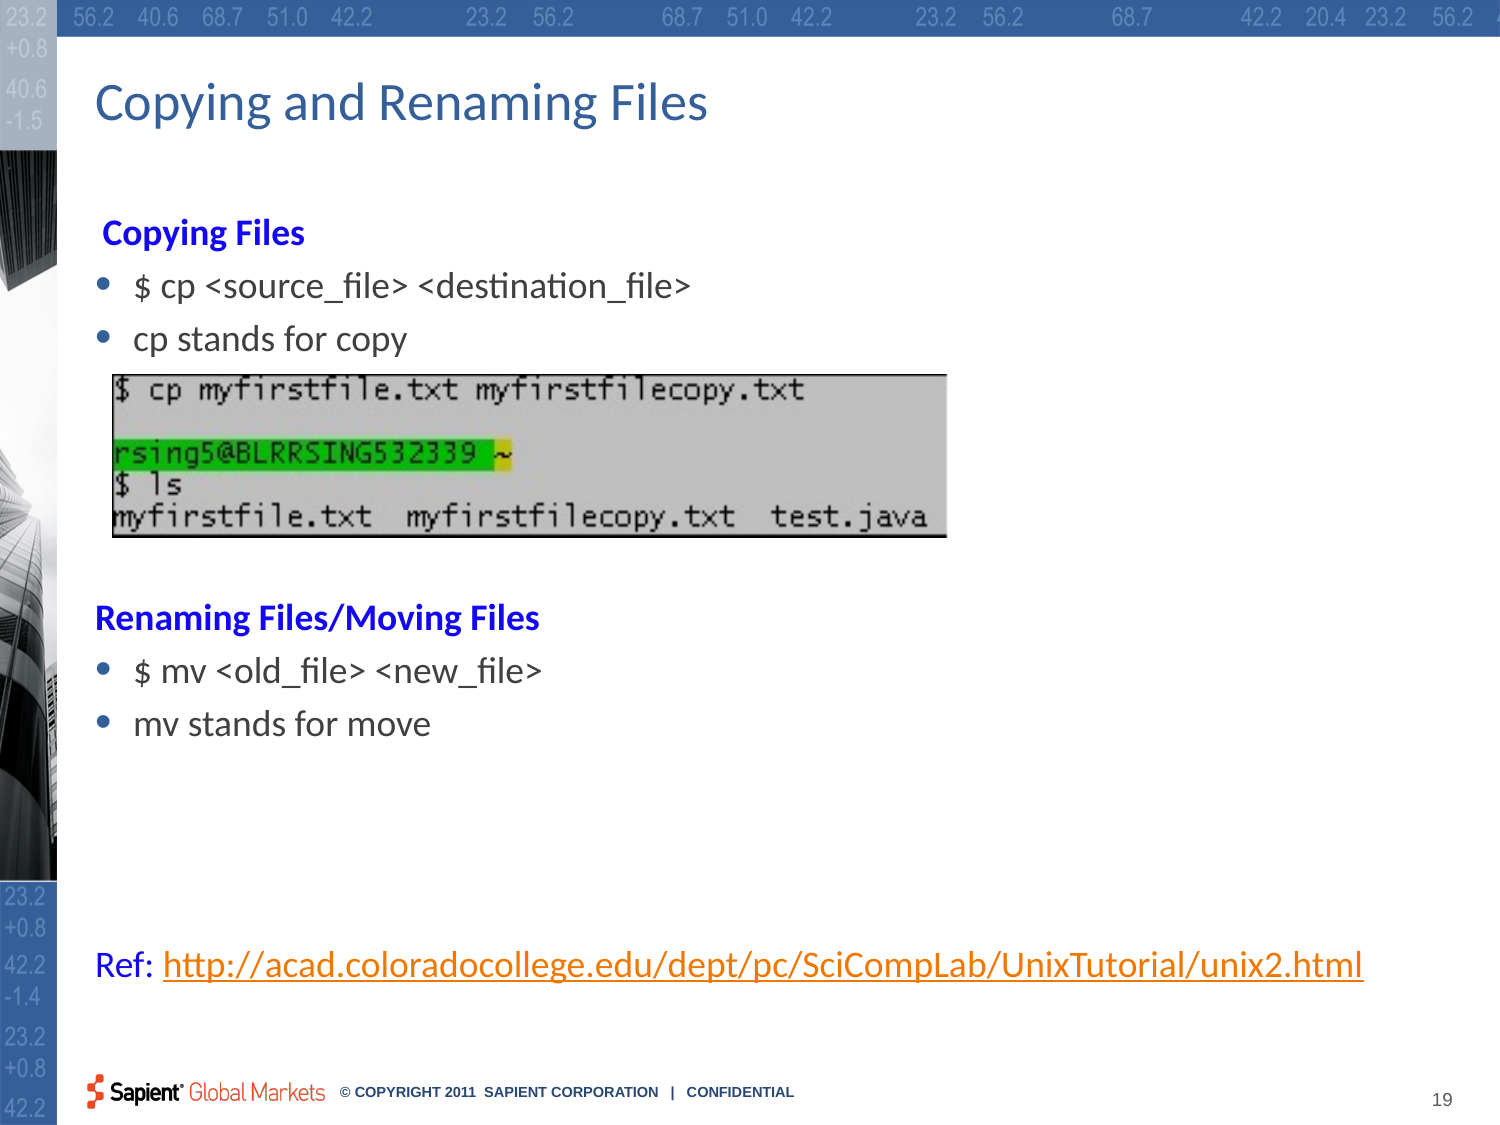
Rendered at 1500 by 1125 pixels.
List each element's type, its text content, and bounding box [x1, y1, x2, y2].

list Copying Files $ cp <source_file> <destination_file> cp stands for copy Renaming Files/Moving Files $ mv <old_file> <new_file> mv stands for move Ref: http://acad.coloradocollege.edu/dept/pc/SciCompLab/UnixTutorial/unix2.html [87, 199, 1476, 1051]
title Copying and Renaming Files [87, 49, 1476, 163]
picture [0, 0, 1500, 1125]
